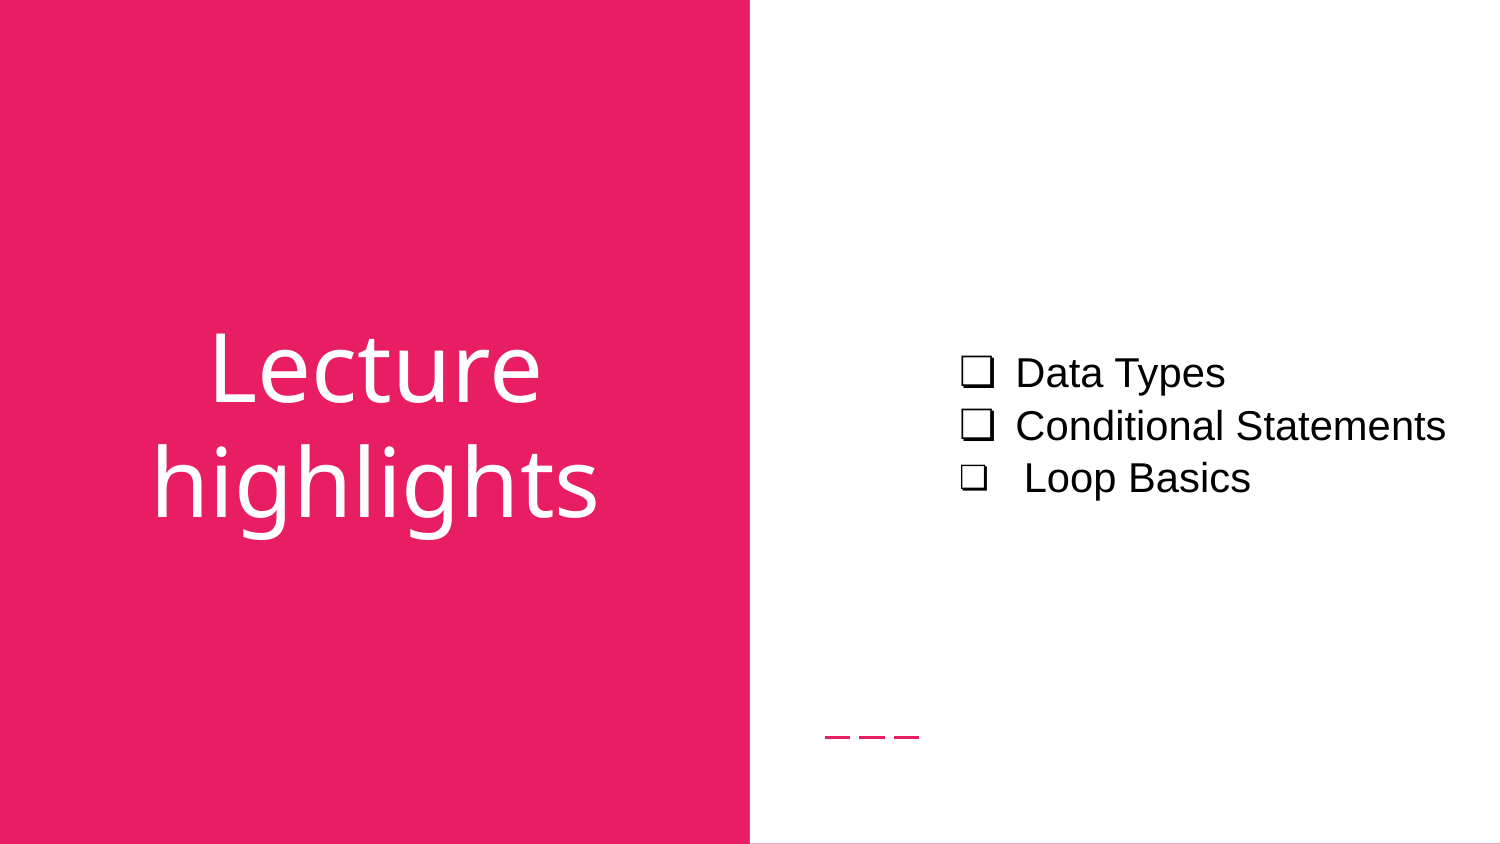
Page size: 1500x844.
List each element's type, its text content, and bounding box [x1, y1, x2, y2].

title Lecture highlights [43, 298, 708, 546]
list Data Types Conditional Statements Loop Basics [775, 118, 1500, 725]
